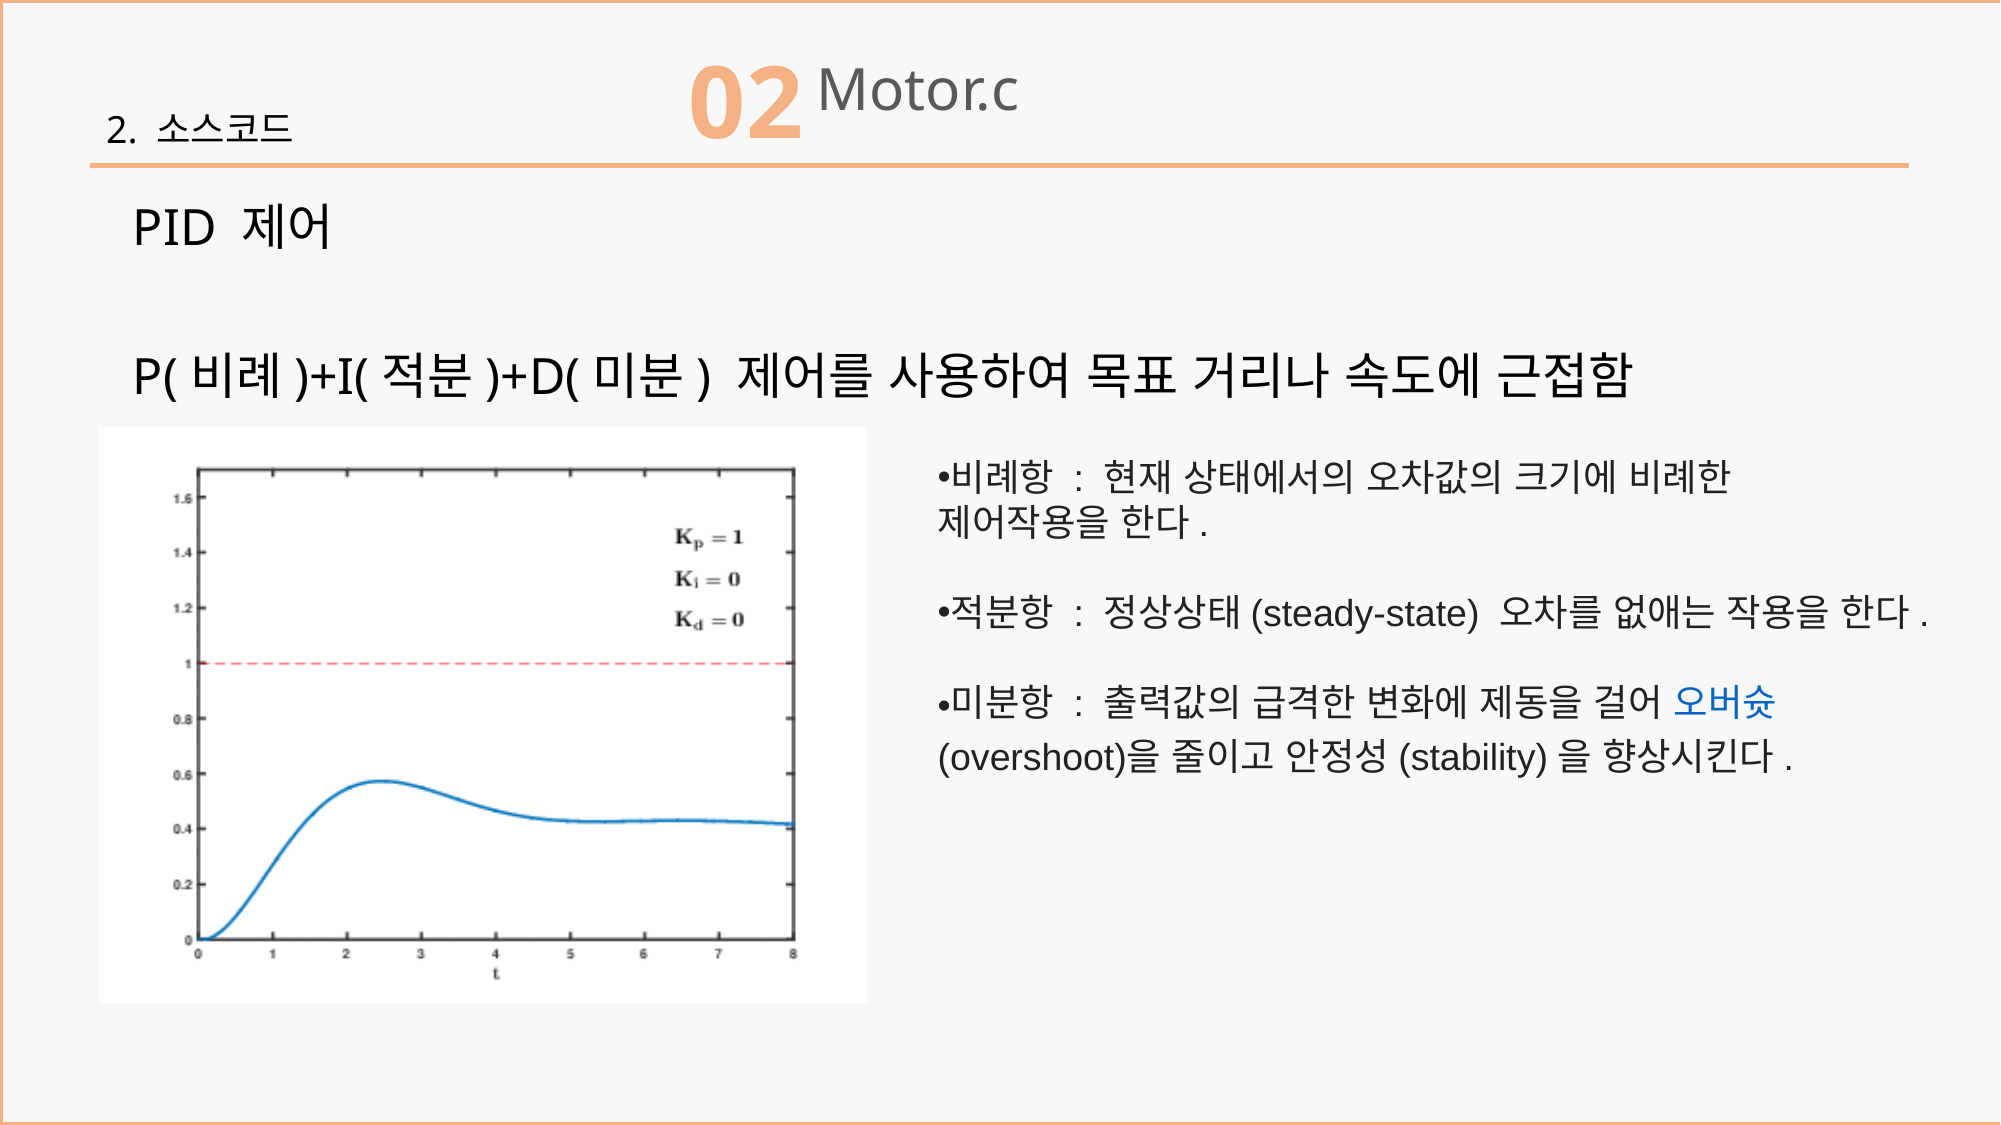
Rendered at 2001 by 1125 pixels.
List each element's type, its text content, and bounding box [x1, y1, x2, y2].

picture [99, 427, 867, 1003]
text_box [0, 0, 2000, 1125]
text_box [673, 30, 1327, 168]
text_box 비례항 : 현재 상태에서의 오차값의 크기에 비례한 제어작용을 한다. 적분항 : 정상상태(steady-state) 오차를 없애는 작용을 한다. 미분항 : 출력값의 급격한 변화에 제동을 걸어 오버슛(overshoot)을 줄이고 안정성(stability)을 향상시킨다. [922, 446, 1929, 786]
